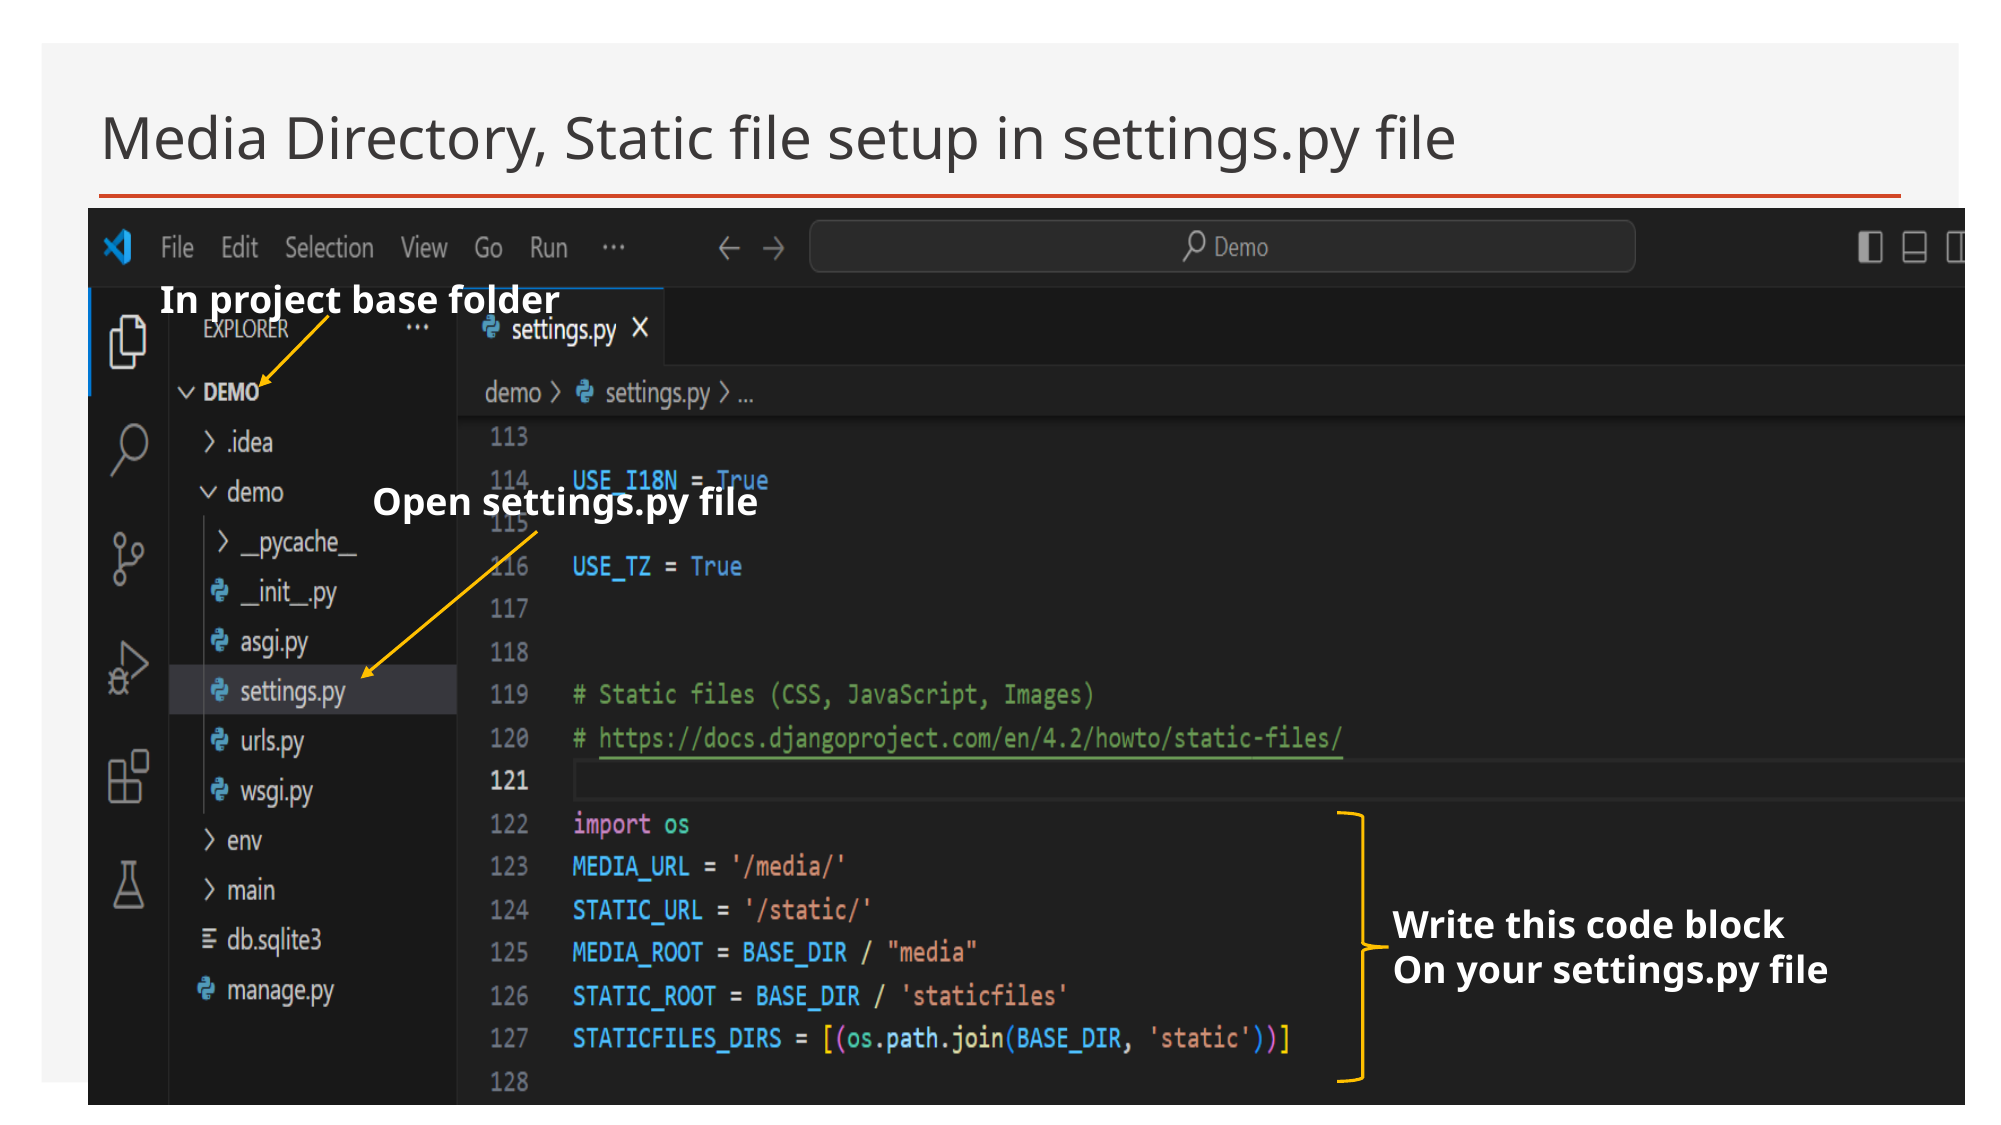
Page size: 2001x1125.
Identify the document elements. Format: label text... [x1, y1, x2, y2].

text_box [258, 315, 329, 388]
title Media Directory, Static file setup in settings.py file [85, 73, 1909, 179]
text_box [360, 531, 538, 679]
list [88, 208, 1965, 1105]
